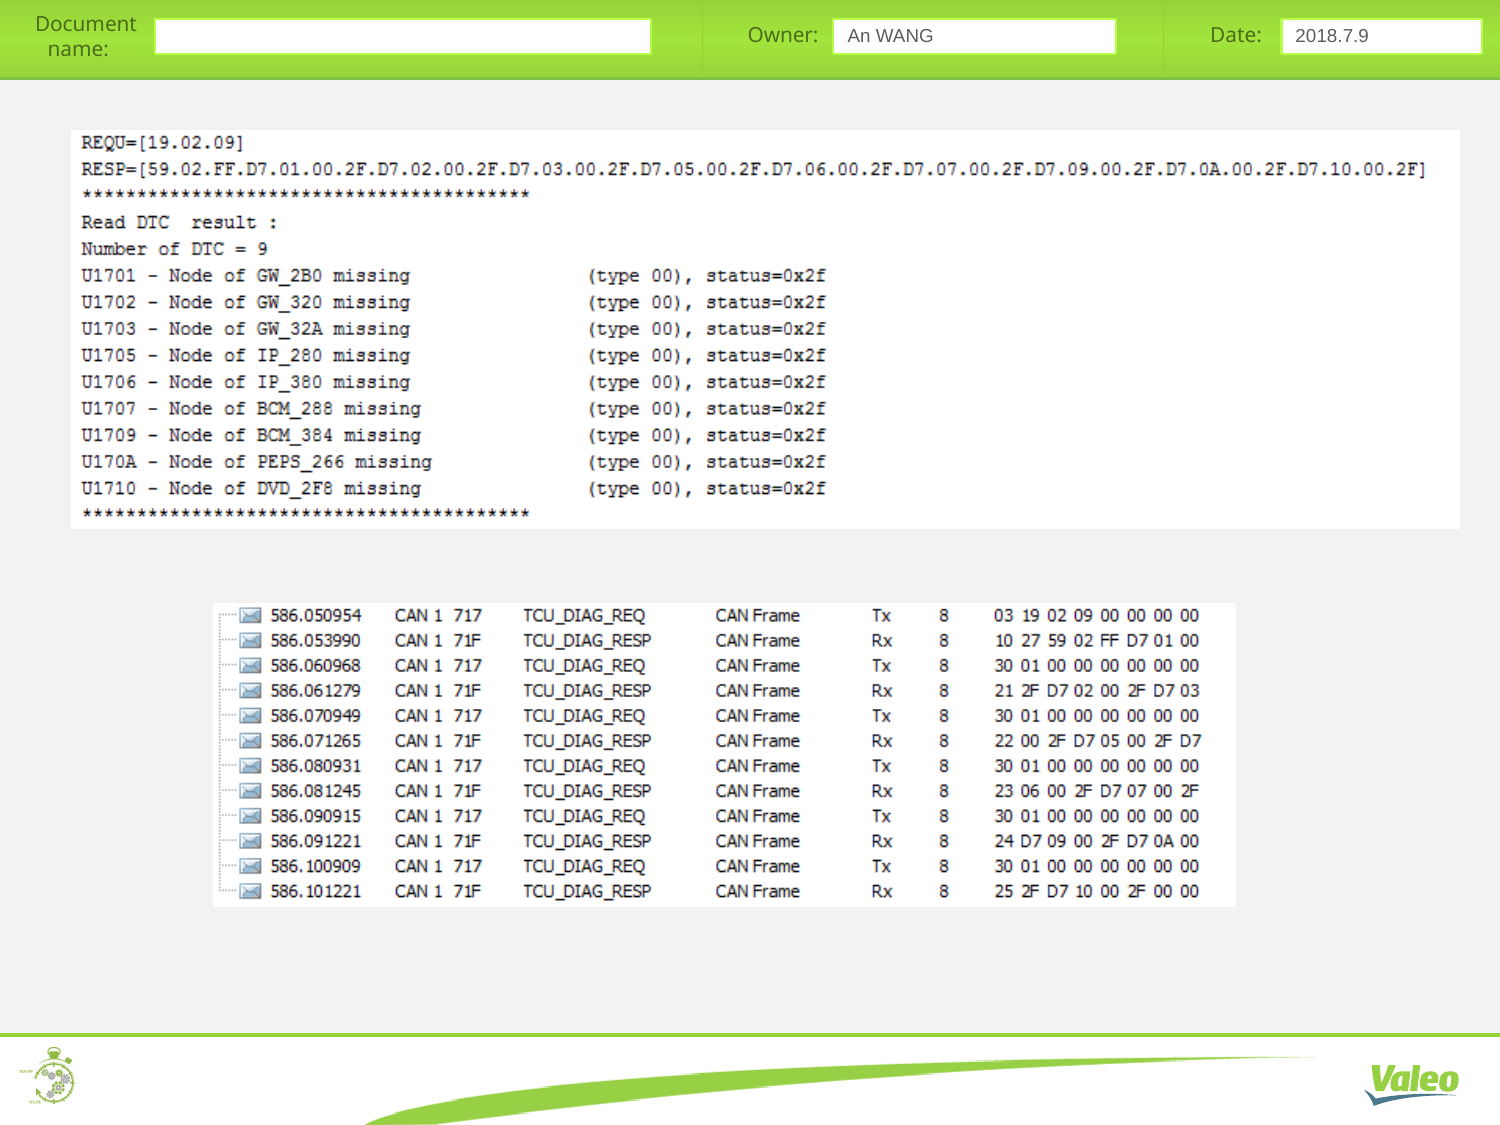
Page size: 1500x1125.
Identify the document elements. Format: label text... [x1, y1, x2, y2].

list 2018.7.9 [1280, 19, 1483, 55]
picture [213, 603, 1236, 908]
picture [90, 1037, 1459, 1125]
picture [71, 129, 1460, 529]
list An WANG [832, 19, 1117, 55]
picture [17, 1046, 77, 1106]
picture [1447, 1076, 1451, 1087]
